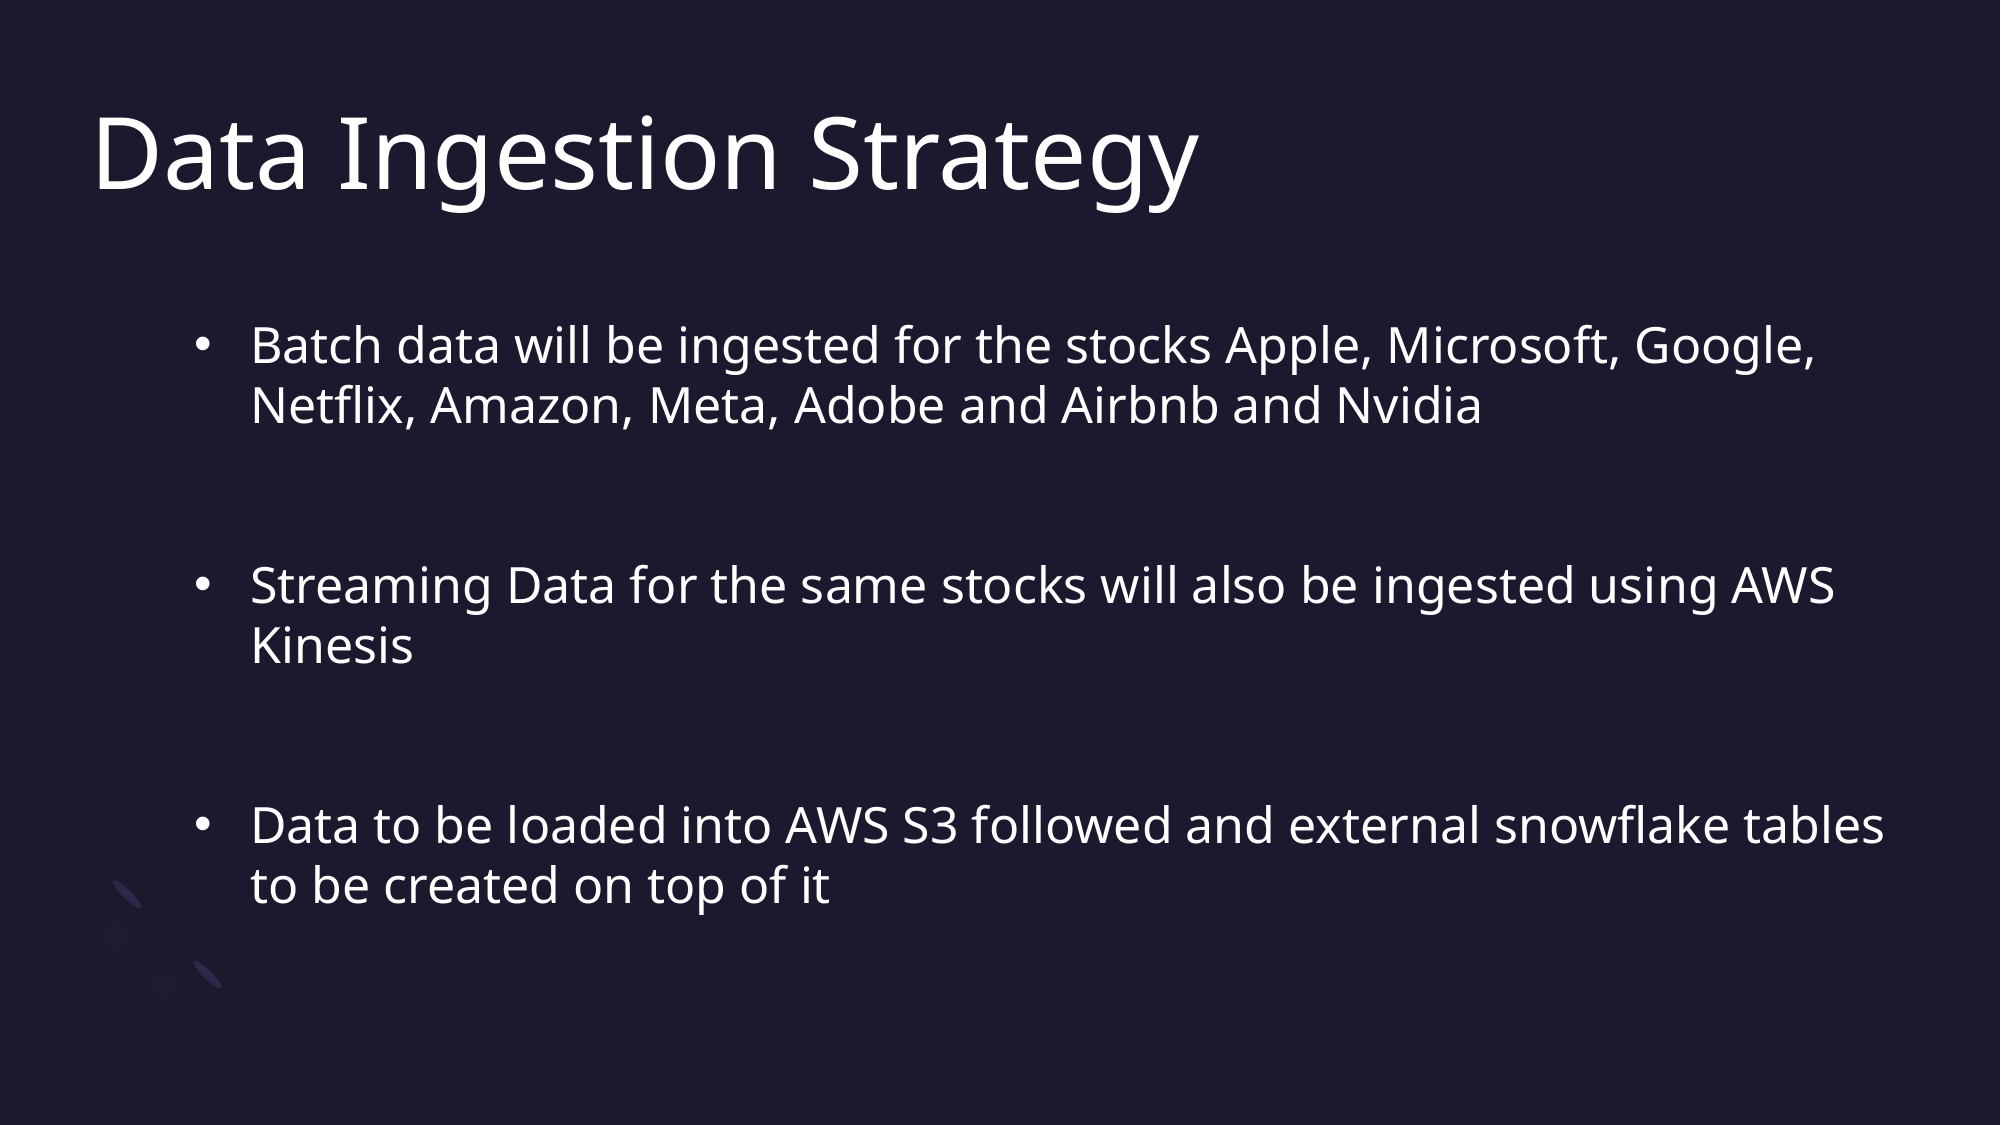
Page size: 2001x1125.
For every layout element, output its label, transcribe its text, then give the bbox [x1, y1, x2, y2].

title Data Ingestion Strategy [90, 90, 1910, 226]
text_box Batch data will be ingested for the stocks Apple, Microsoft, Google, Netflix, Amazon, Meta, Adobe and Airbnb and Nvidia Streaming Data for the same stocks will also be ingested using AWS Kinesis Data to be loaded into AWS S3 followed and external snowflake tables to be created on top of it [104, 246, 1910, 1125]
